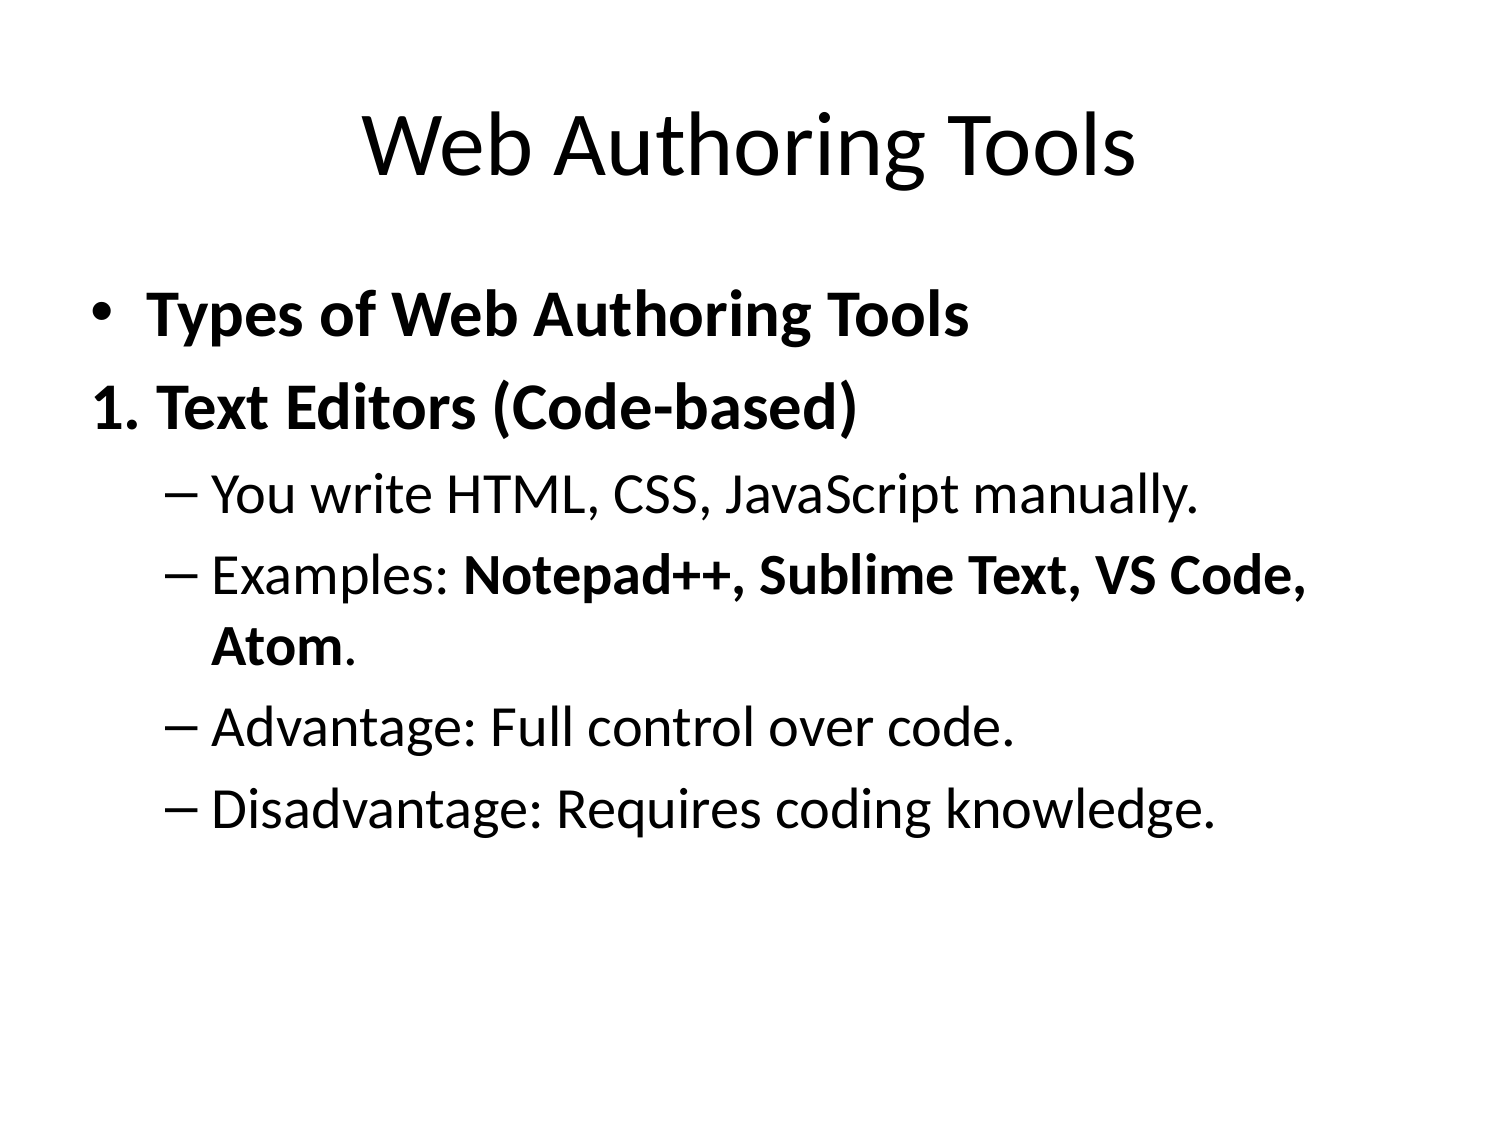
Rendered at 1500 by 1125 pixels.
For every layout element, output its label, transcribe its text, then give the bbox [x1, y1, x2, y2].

list Types of Web Authoring Tools 1. Text Editors (Code-based) You write HTML, CSS, JavaScript manually. Examples: Notepad++, Sublime Text, VS Code, Atom. Advantage: Full control over code. Disadvantage: Requires coding knowledge. [75, 262, 1425, 1005]
title Web Authoring Tools [75, 45, 1425, 233]
